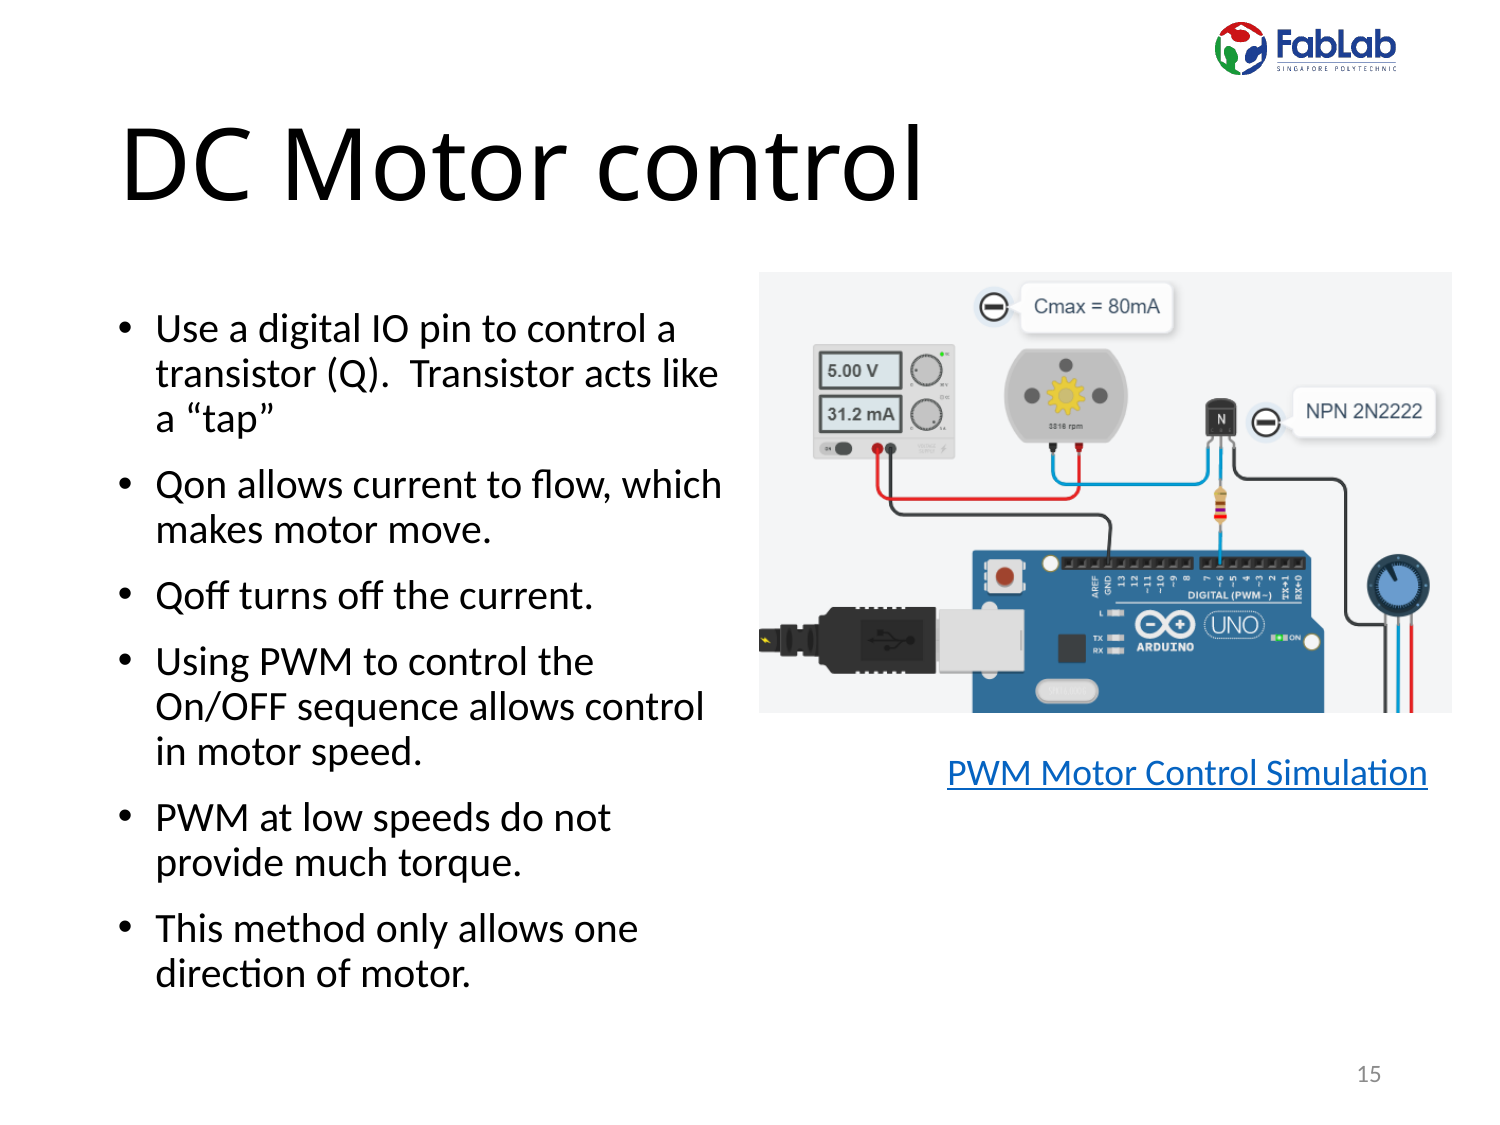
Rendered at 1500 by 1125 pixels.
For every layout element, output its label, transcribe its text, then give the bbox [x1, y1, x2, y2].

picture [1215, 22, 1396, 59]
list Use a digital IO pin to control a transistor (Q). Transistor acts like a “tap” Qon allows current to flow, which makes motor move. Qoff turns off the current. Using PWM to control the On/OFF sequence allows control in motor speed. PWM at low speeds do not provide much torque. This method only allows one direction of motor. [103, 299, 741, 1014]
slide_number 15 [1059, 1042, 1397, 1103]
text_box PWM Motor Control Simulation [932, 740, 1444, 801]
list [759, 272, 1452, 713]
title DC Motor control [103, 59, 1397, 278]
